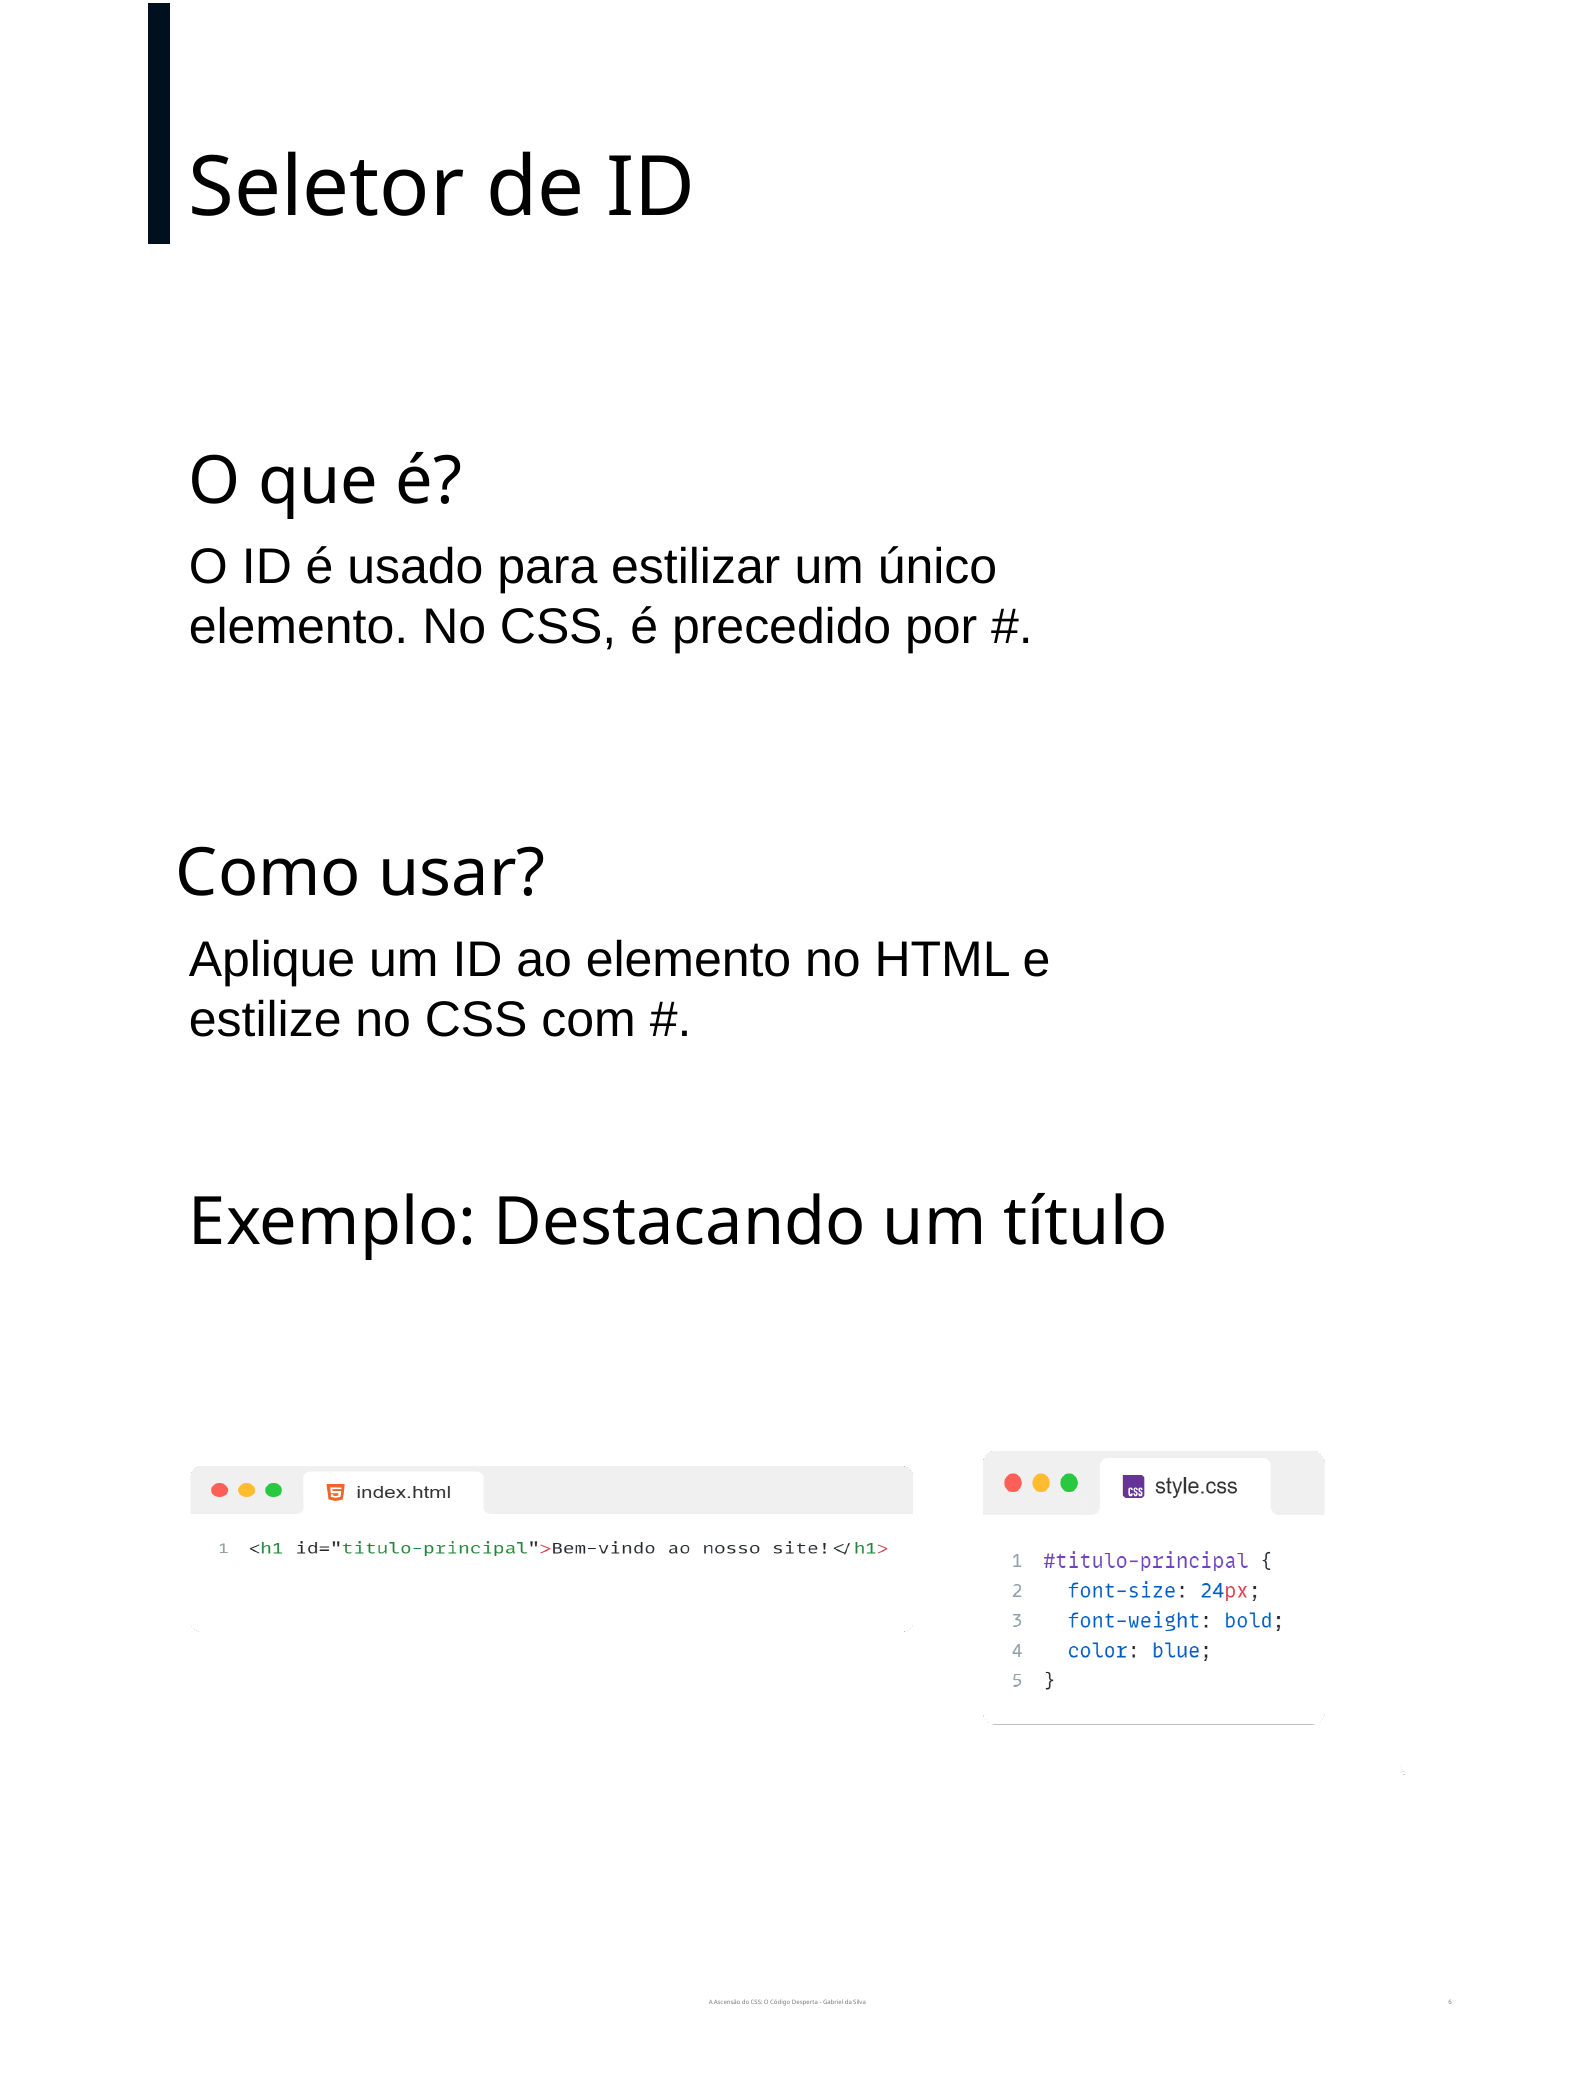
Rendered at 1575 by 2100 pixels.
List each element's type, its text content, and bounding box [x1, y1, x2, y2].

slide_number 6 [1112, 1946, 1467, 2059]
text_box Aplique um ID ao elemento no HTML e estilize no CSS com #. [173, 918, 1214, 1054]
text_box Como usar? [160, 821, 1200, 917]
text_box [142, 0, 176, 250]
text_box Seletor de ID [176, 124, 1214, 240]
text_box Exemplo: Destacando um título [173, 1170, 1214, 1266]
text_box O que é? [173, 428, 1214, 524]
picture [159, 1346, 1406, 1777]
text_box O ID é usado para estilizar um único elemento. No CSS, é precedido por #. [173, 526, 1214, 661]
footer A Ascensão do CSS: O Código Desperta​ - Gabriel da Silva [521, 1946, 1054, 2059]
